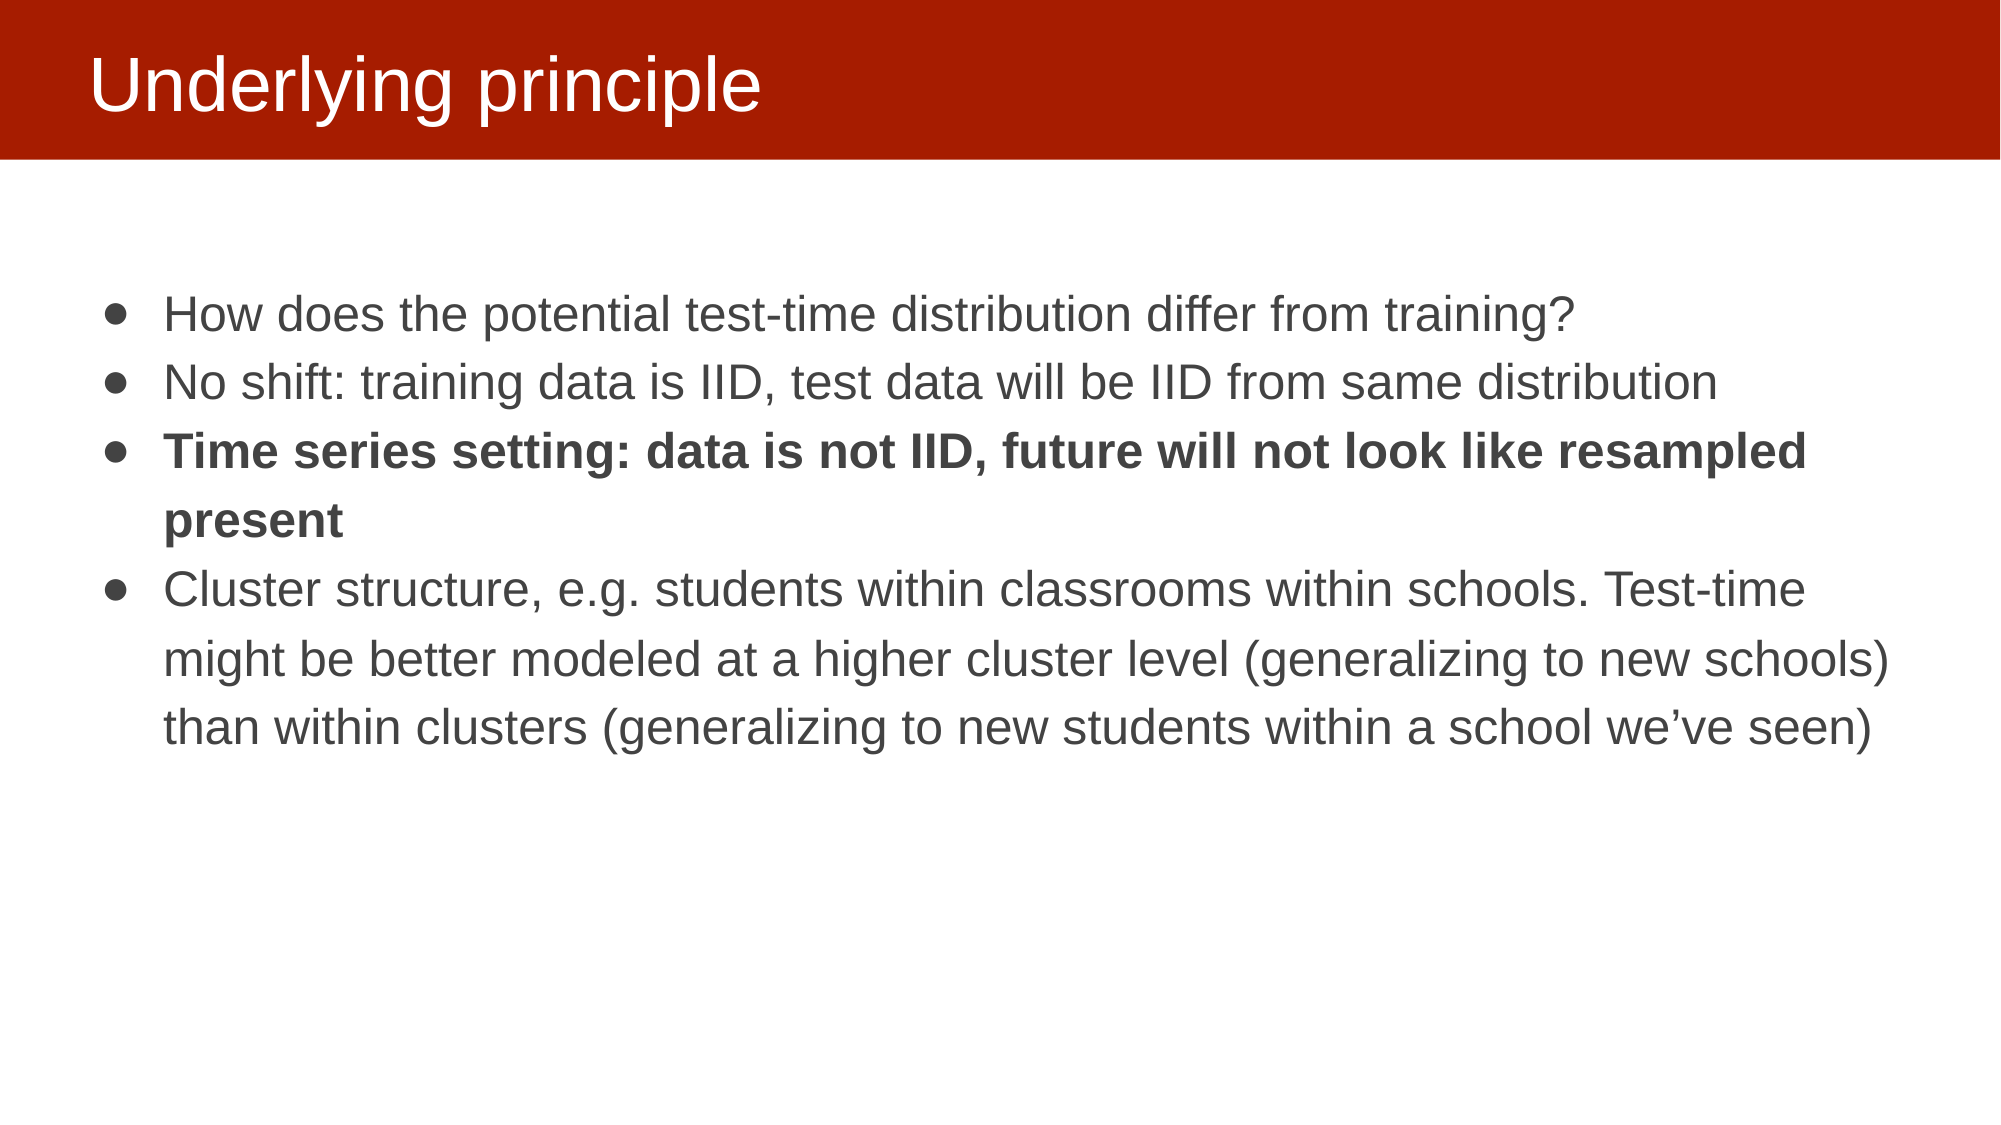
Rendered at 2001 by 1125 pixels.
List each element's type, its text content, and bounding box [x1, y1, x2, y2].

title Underlying principle [68, 14, 1932, 140]
list How does the potential test-time distribution differ from training? No shift: training data is IID, test data will be IID from same distribution Time series setting: data is not IID, future will not look like resampled present Cluster structure, e.g. students within classrooms within schools. Test-time might be better modeled at a higher cluster level (generalizing to new schools) than within clusters (generalizing to new students within a school we’ve seen) [68, 252, 1932, 1000]
